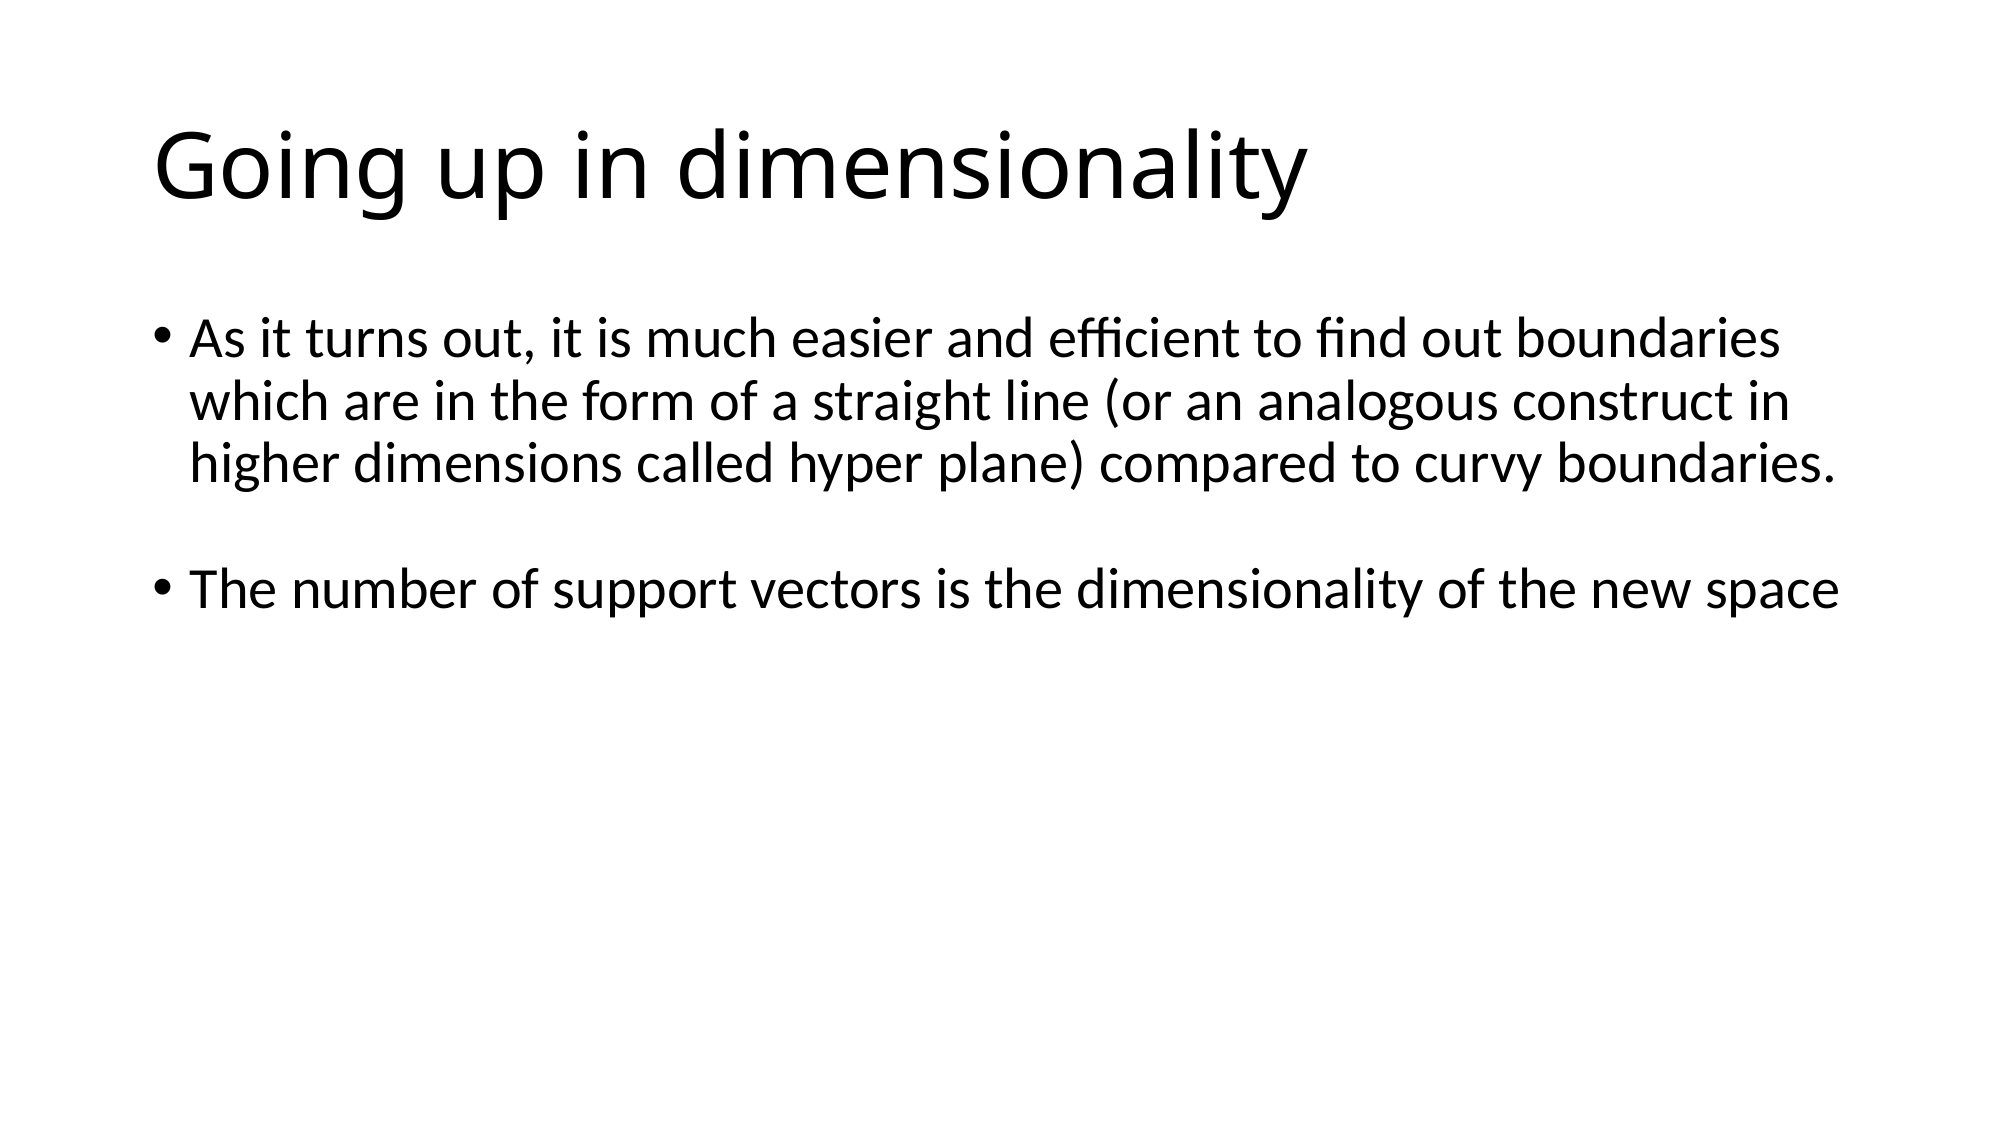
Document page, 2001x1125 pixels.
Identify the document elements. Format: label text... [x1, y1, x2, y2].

text_box Going up in dimensionality [137, 59, 1863, 278]
text_box As it turns out, it is much easier and efficient to find out boundaries which are in the form of a straight line (or an analogous construct in higher dimensions called hyper plane) compared to curvy boundaries. The number of support vectors is the dimensionality of the new space [137, 299, 1863, 1013]
